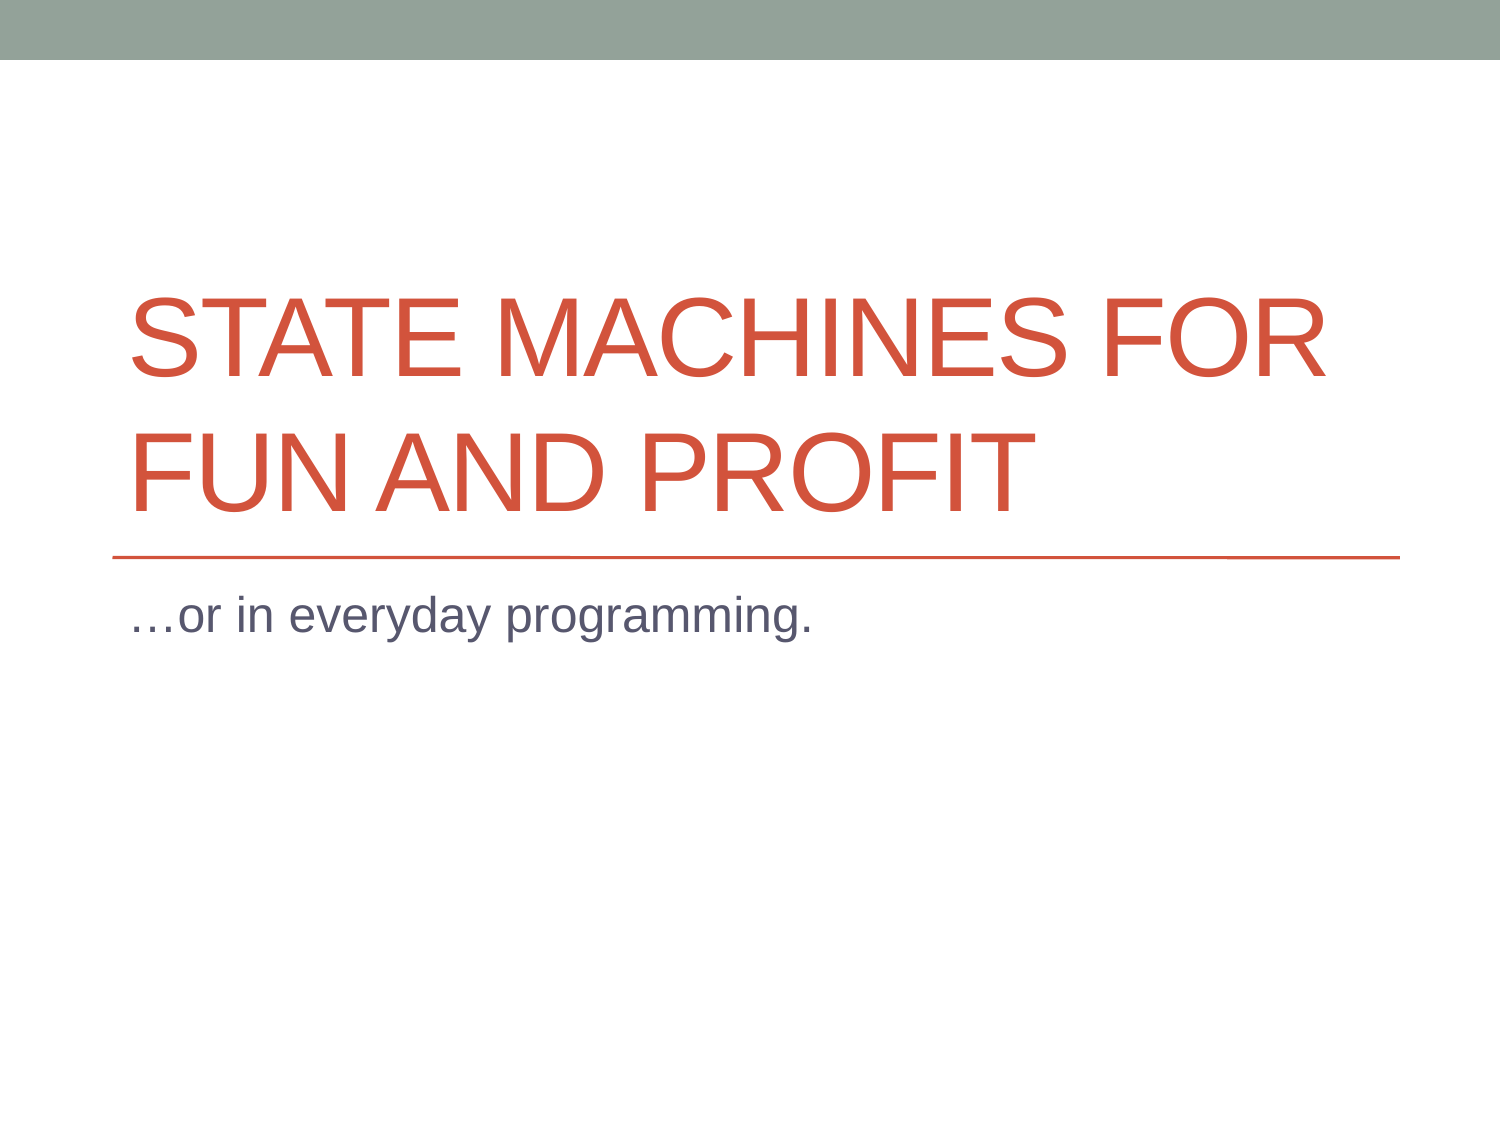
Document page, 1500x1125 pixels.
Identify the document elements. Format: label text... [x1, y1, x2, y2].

subtitle …or in everyday programming. [112, 575, 1163, 863]
title State Machines for Fun AND PROFIT [112, 224, 1400, 542]
